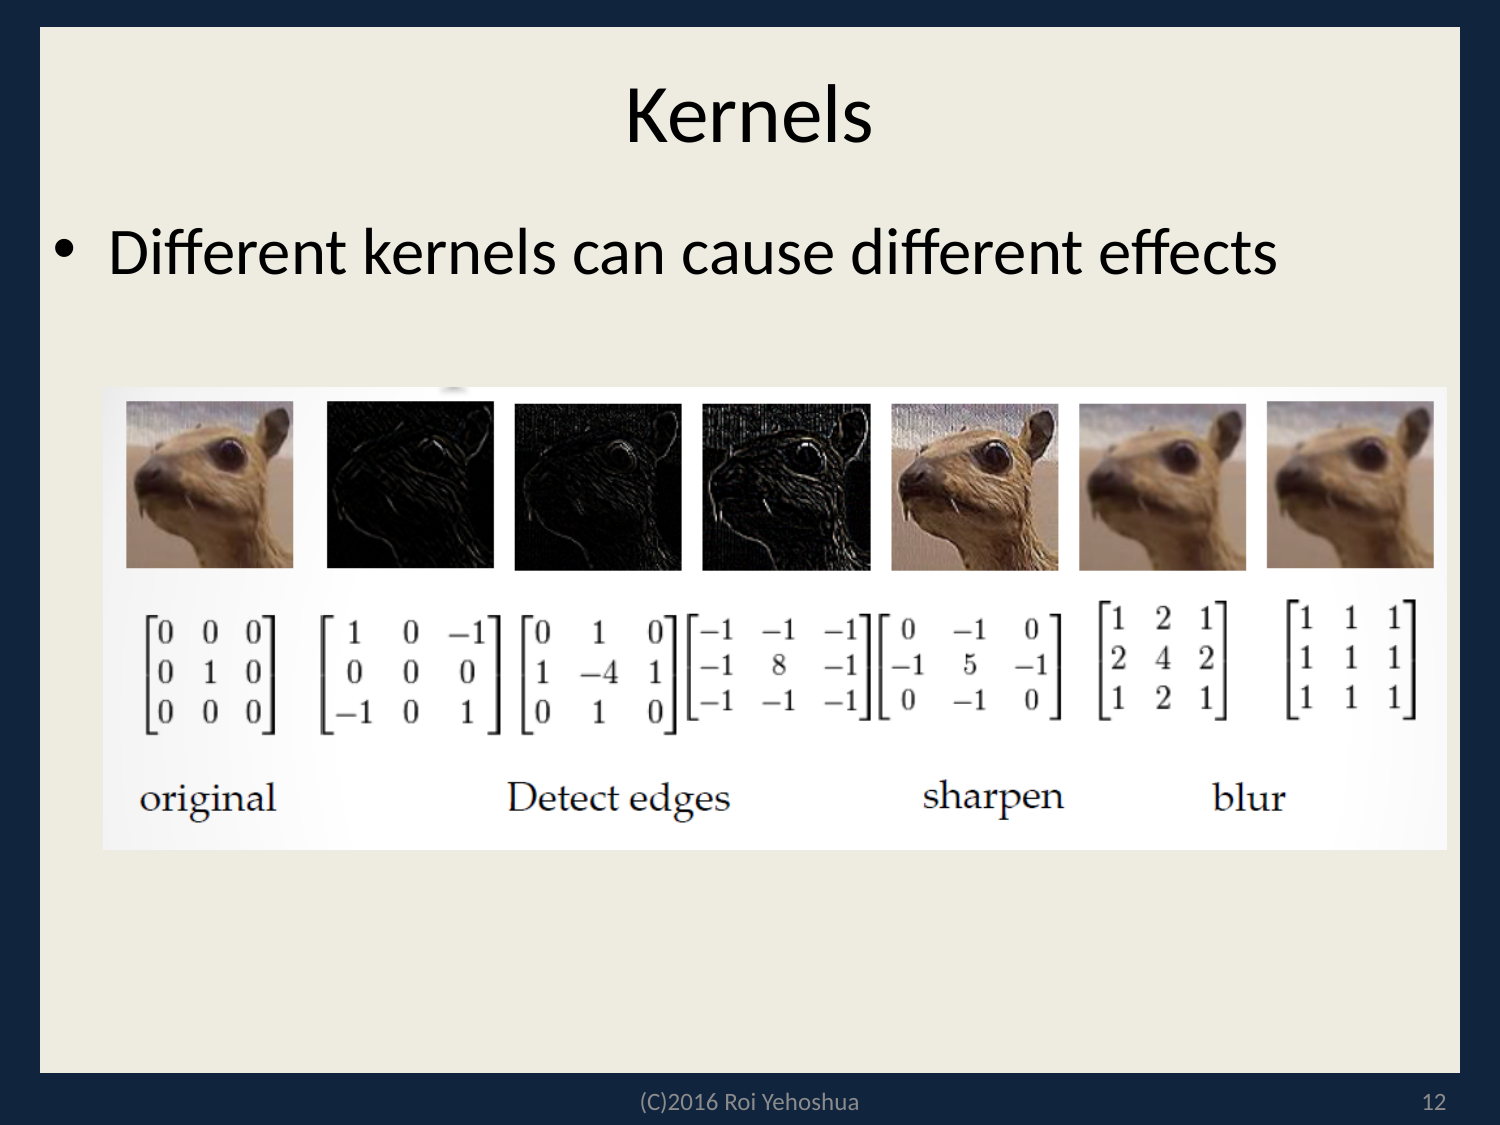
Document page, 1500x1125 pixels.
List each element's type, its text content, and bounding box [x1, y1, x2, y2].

title Kernels [37, 31, 1463, 188]
slide_number 12 [1111, 1074, 1462, 1125]
picture [102, 387, 1447, 851]
list Different kernels can cause different effects [37, 200, 1463, 1080]
footer (C)2016 Roi Yehoshua [512, 1074, 988, 1125]
